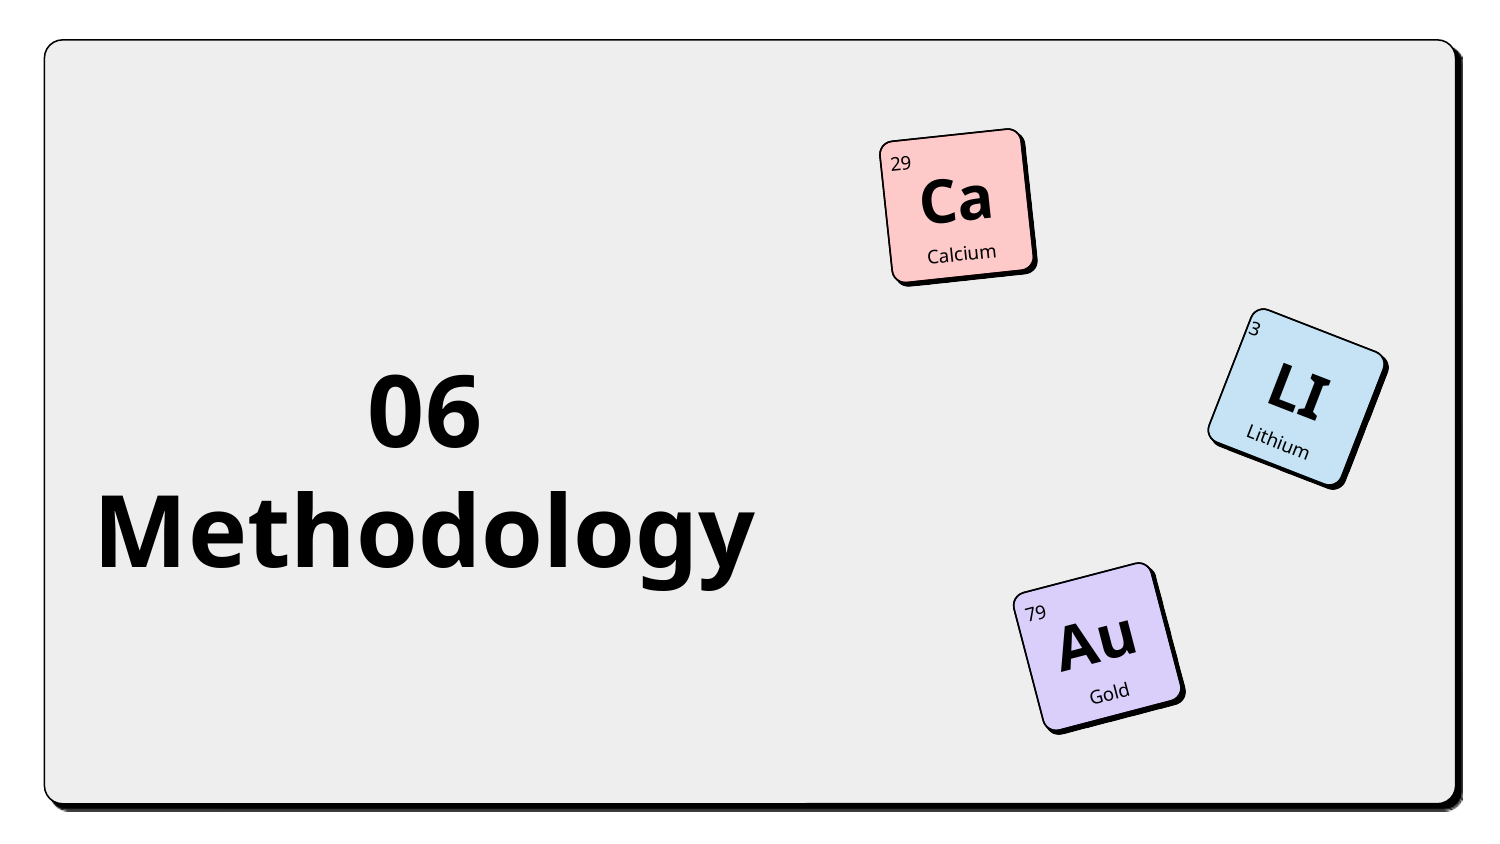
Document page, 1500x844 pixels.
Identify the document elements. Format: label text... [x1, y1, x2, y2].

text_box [1204, 304, 1389, 490]
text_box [864, 113, 1049, 298]
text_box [1005, 554, 1190, 739]
title 06 Methodology [25, 387, 825, 603]
